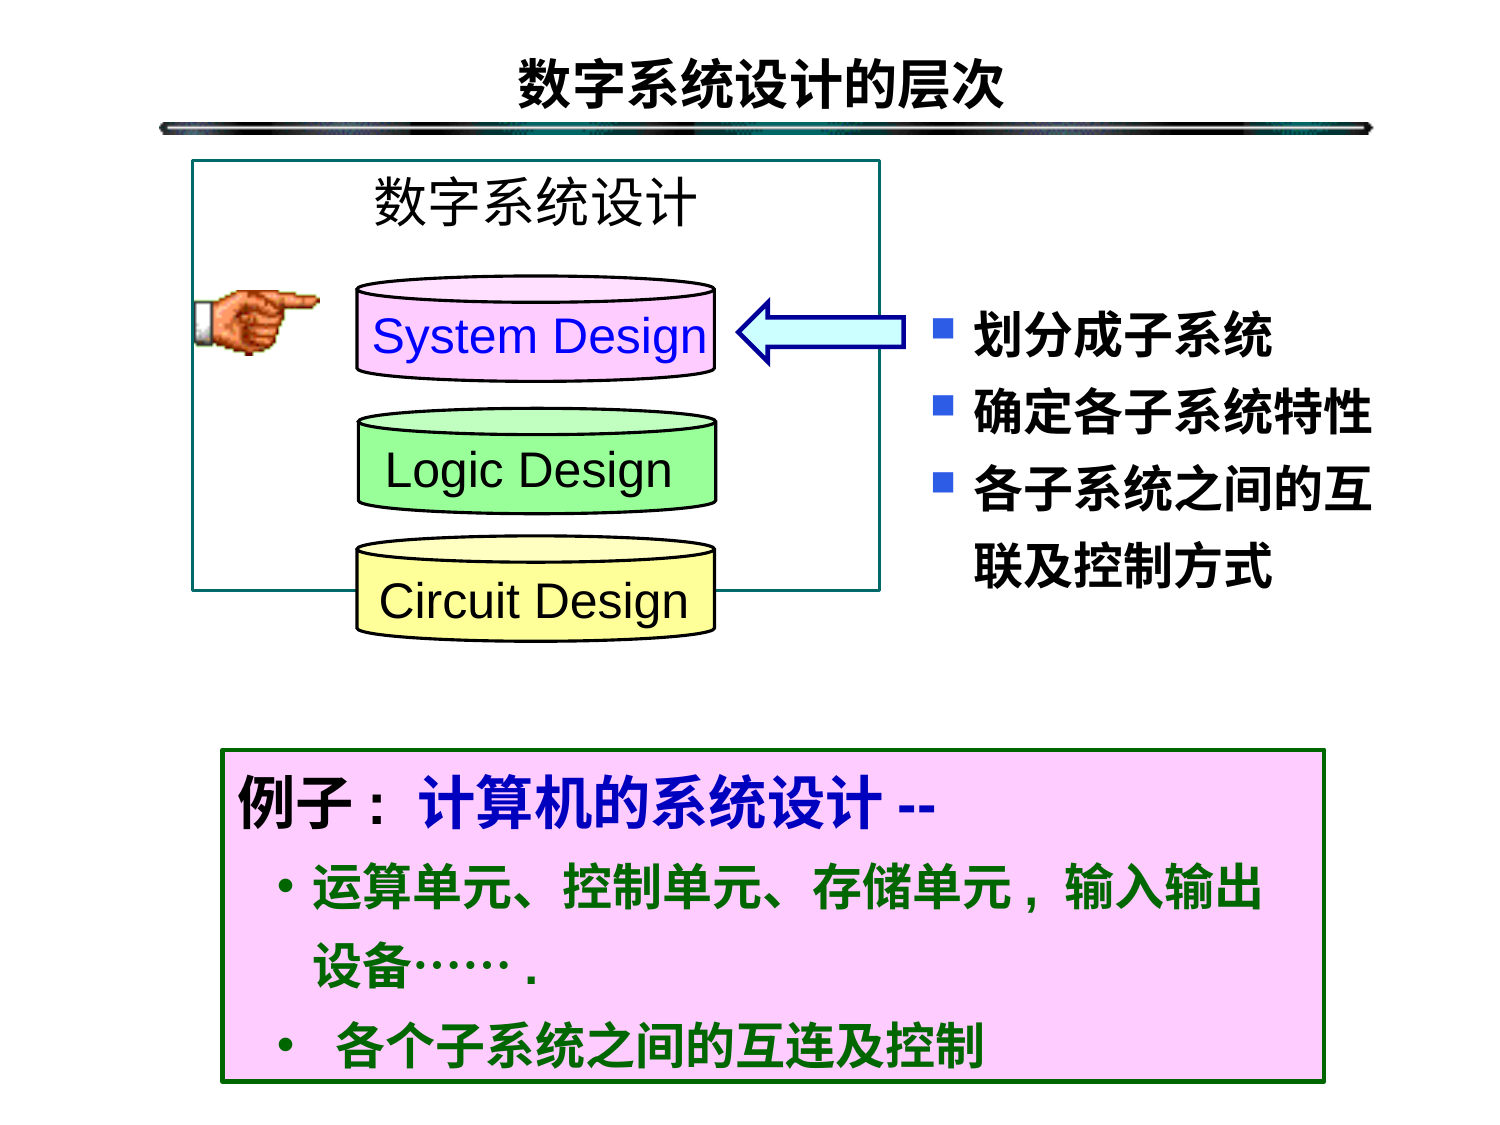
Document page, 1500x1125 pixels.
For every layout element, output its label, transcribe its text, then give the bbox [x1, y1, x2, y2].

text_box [192, 160, 881, 642]
text_box 例子: 计算机的系统设计-- 运算单元、控制单元、存储单元, 输入输出设备……. 各个子系统之间的互连及控制 [222, 749, 1325, 1082]
picture [159, 122, 1377, 135]
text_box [194, 290, 320, 356]
text_box 数字系统设计的层次 [159, 42, 1376, 122]
text_box [884, 317, 904, 347]
text_box 划分成子系统 确定各子系统特性 各子系统之间的互联及控制方式 [915, 278, 1408, 602]
